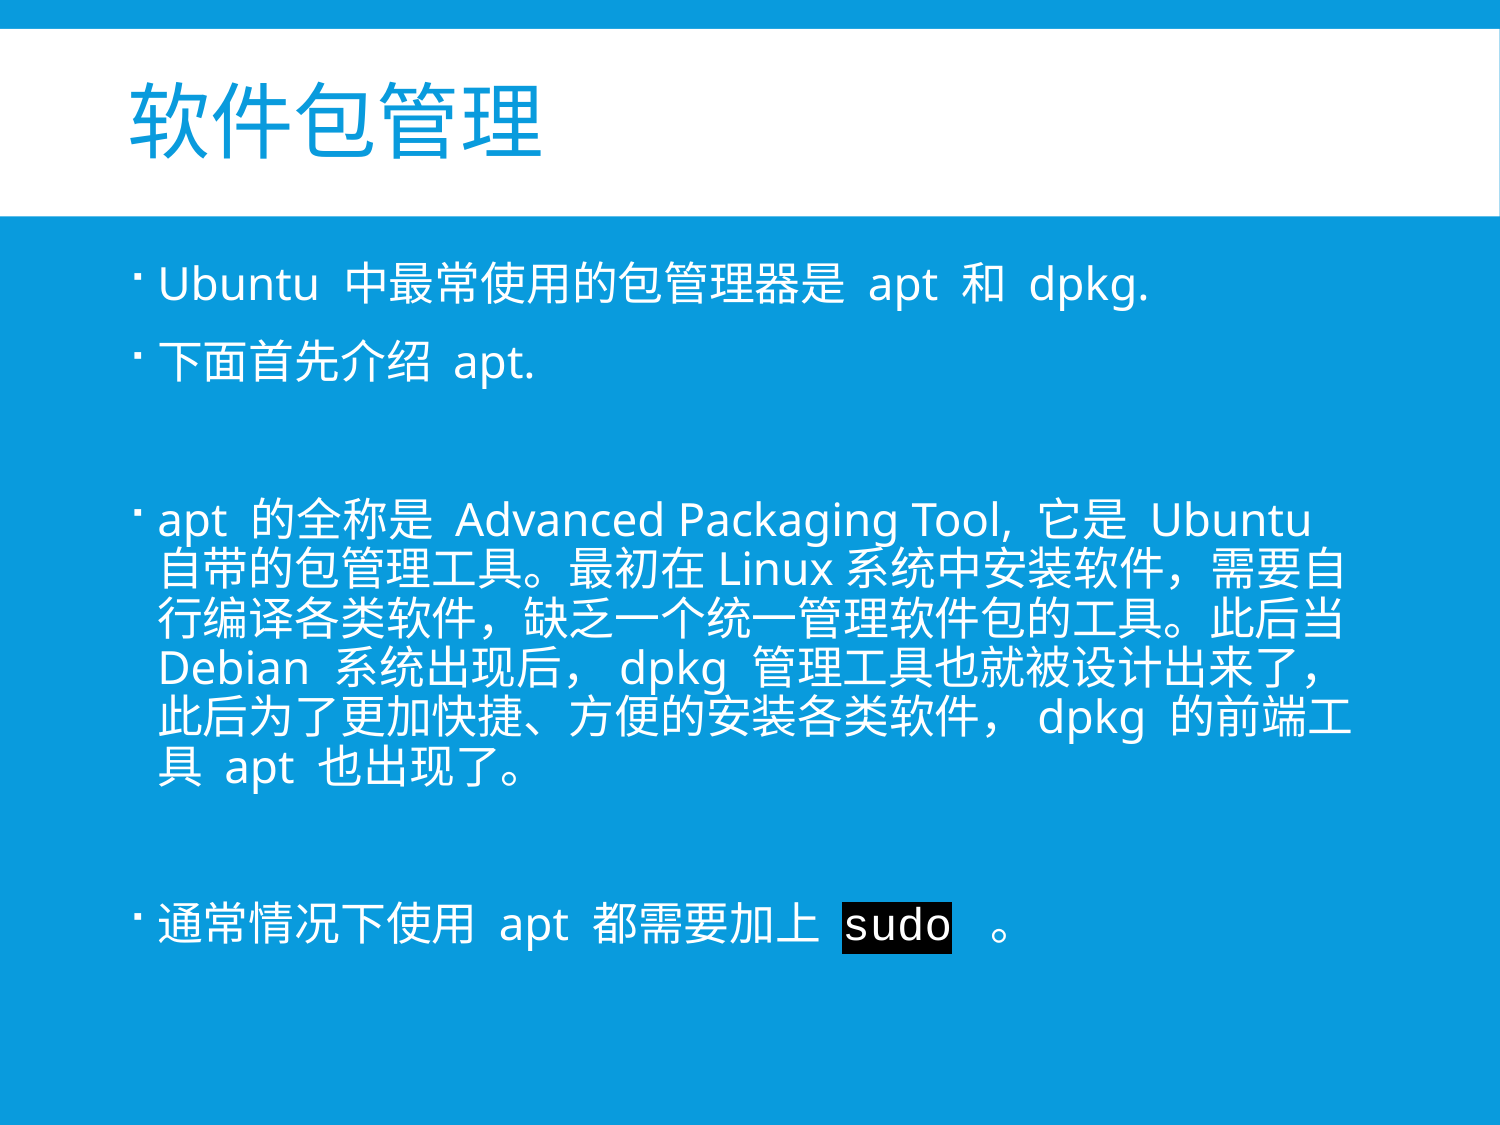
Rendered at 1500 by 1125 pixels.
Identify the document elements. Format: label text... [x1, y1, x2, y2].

list Ubuntu 中最常使用的包管理器是 apt 和 dpkg. 下面首先介绍 apt. apt 的全称是 Advanced Packaging Tool, 它是 Ubuntu 自带的包管理工具。最初在Linux系统中安装软件，需要自行编译各类软件，缺乏一个统一管理软件包的工具。此后当 Debian 系统出现后，dpkg 管理工具也就被设计出来了，此后为了更加快捷、方便的安装各类软件，dpkg 的前端工具 apt 也出现了。 通常情况下使用 apt 都需要加上 sudo 。 [112, 253, 1388, 1041]
title 软件包管理 [112, 46, 1388, 207]
